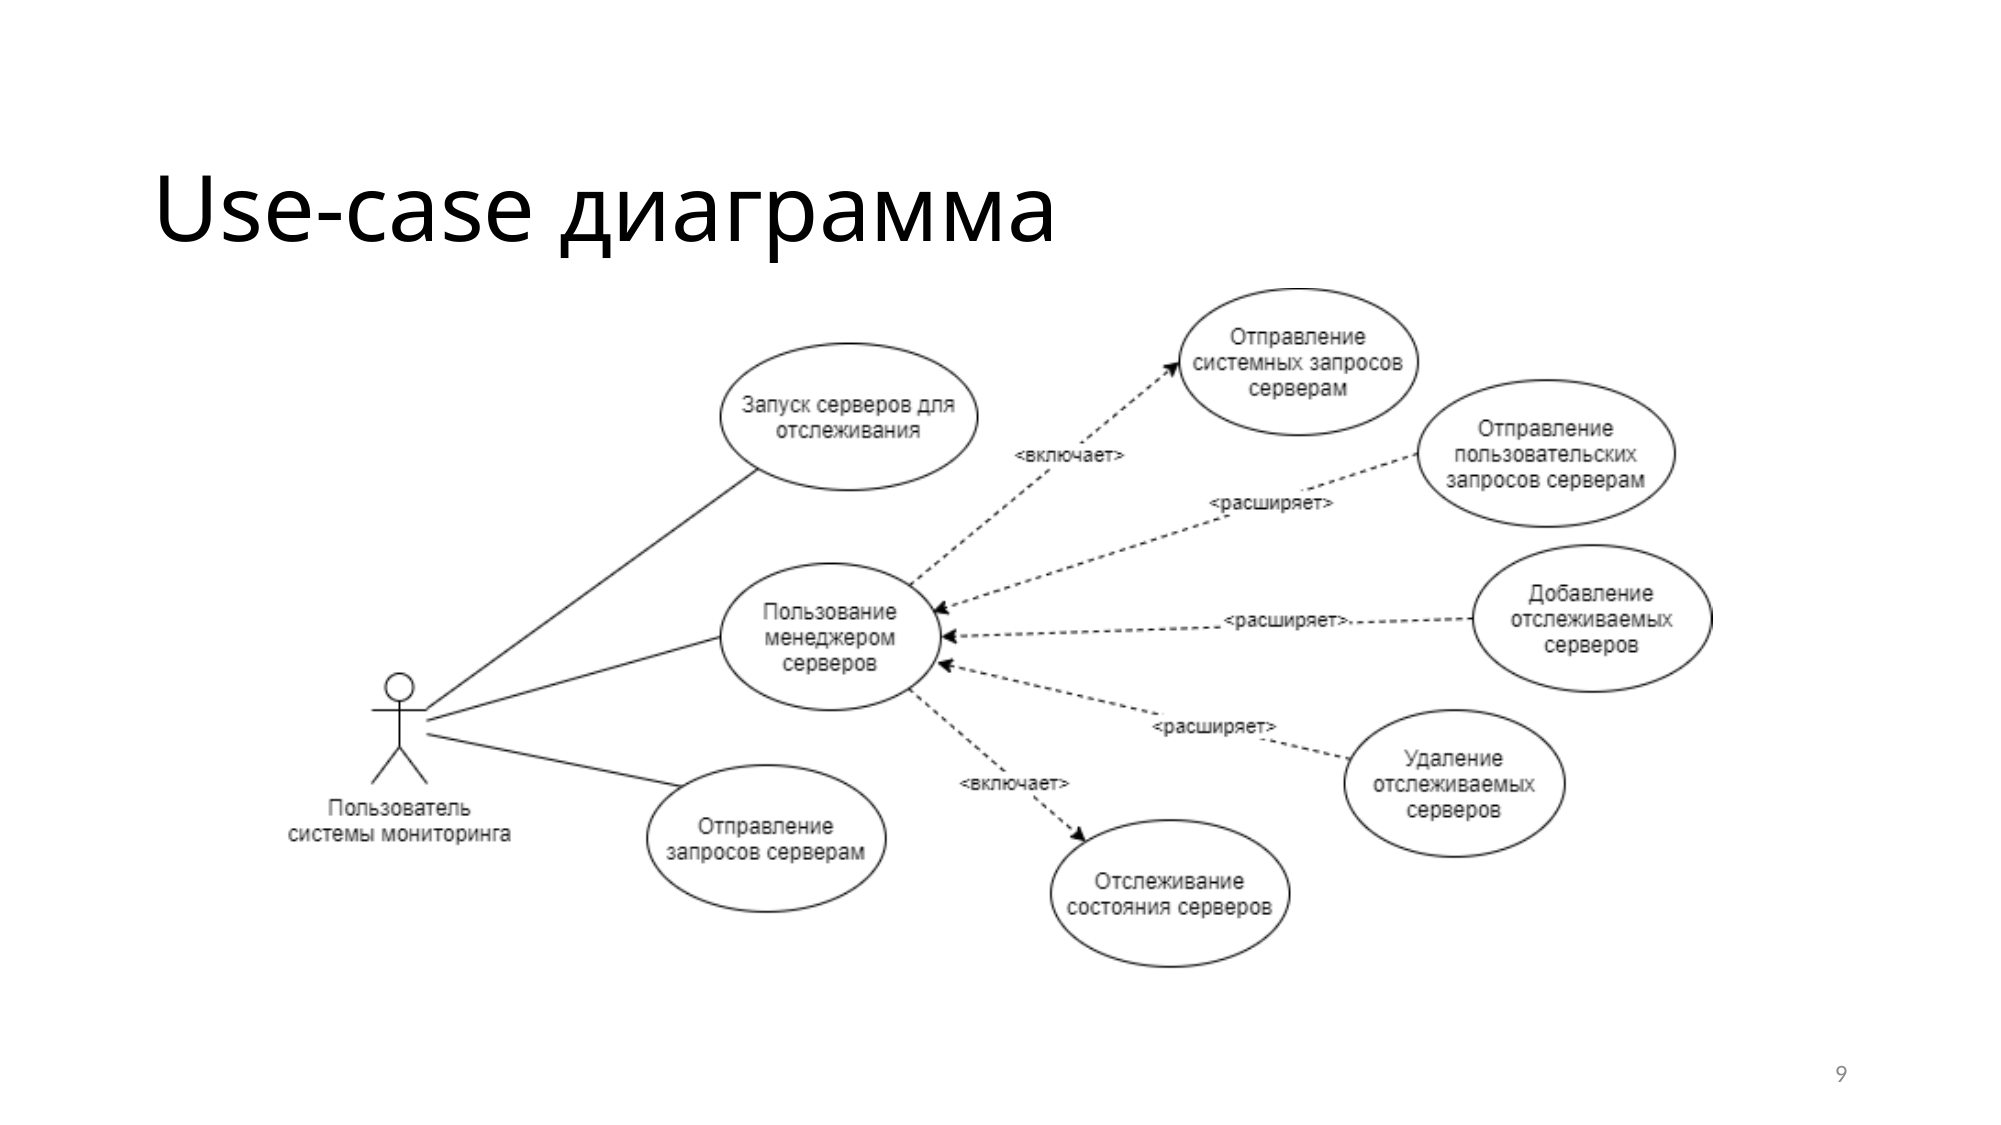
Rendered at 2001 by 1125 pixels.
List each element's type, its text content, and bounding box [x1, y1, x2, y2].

slide_number 9 [1412, 1042, 1863, 1103]
picture [287, 288, 1713, 970]
text_box Use-case диаграмма [137, 51, 1863, 269]
